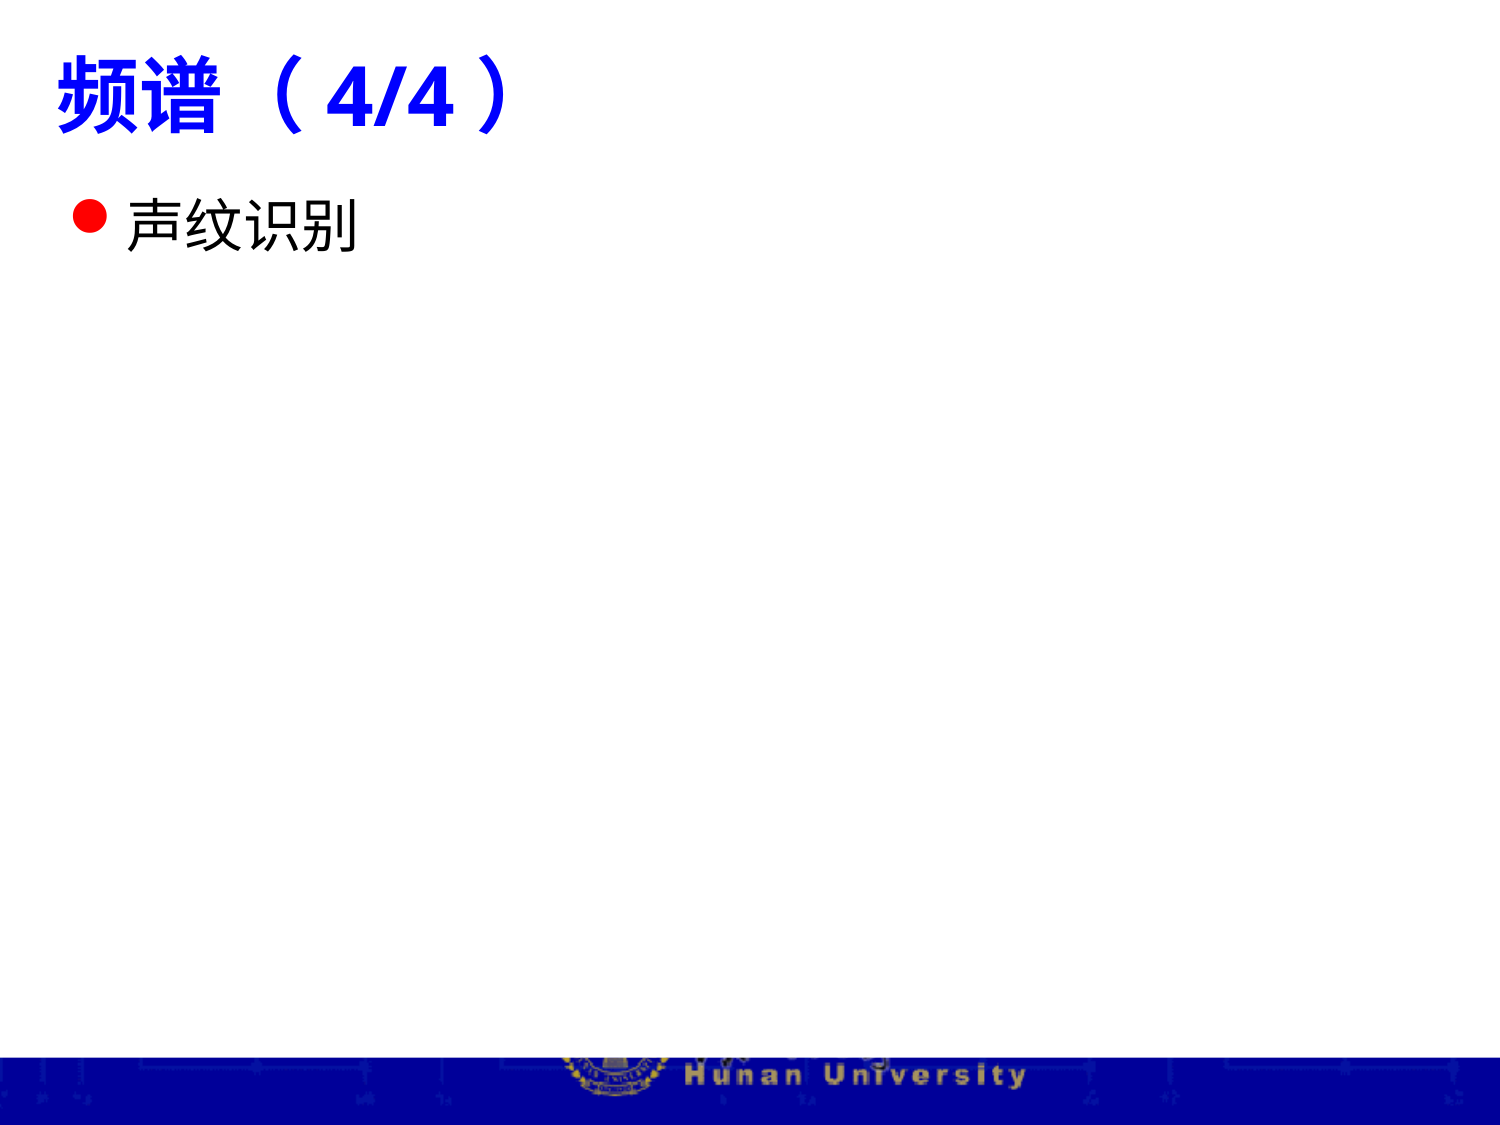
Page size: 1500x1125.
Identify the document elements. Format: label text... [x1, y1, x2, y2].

text_box 频谱（4/4） [41, 35, 1467, 151]
picture [0, 1058, 1500, 1125]
text_box 声纹识别 [53, 181, 1448, 267]
